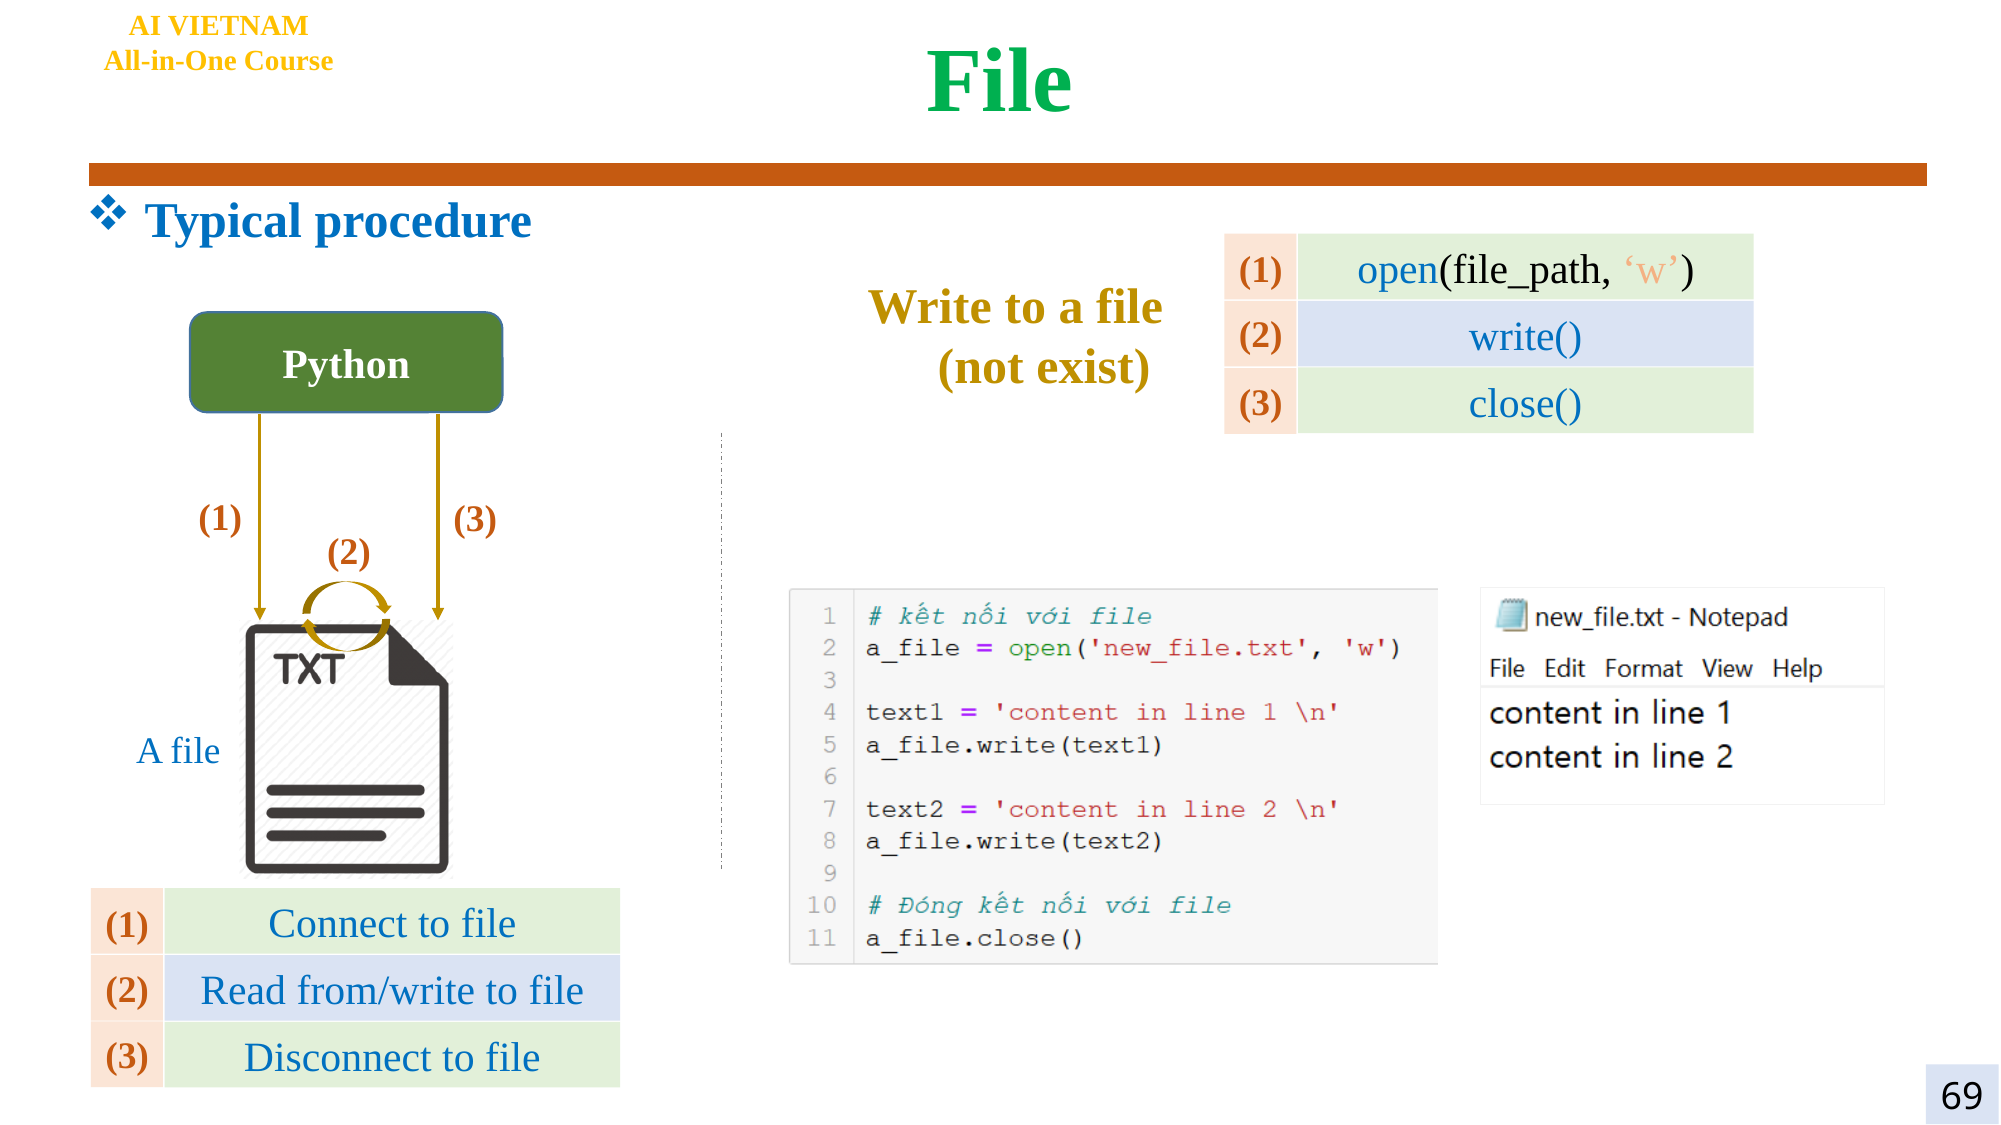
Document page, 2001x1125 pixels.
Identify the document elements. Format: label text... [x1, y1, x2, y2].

list Typical procedure [71, 186, 954, 315]
text_box (2) [312, 519, 386, 580]
text_box (3) [90, 1023, 165, 1084]
text_box A file [121, 719, 236, 779]
text_box [90, 1084, 164, 1088]
picture [779, 581, 1438, 971]
text_box Read from/write to file [164, 954, 621, 1021]
text_box Python [188, 315, 504, 414]
picture [1480, 587, 1885, 805]
text_box (1) [183, 485, 257, 546]
text_box Write to a file (not exist) [838, 266, 1178, 402]
text_box write() [1297, 300, 1755, 366]
text_box (3) [439, 486, 512, 547]
title File [137, 0, 1863, 163]
text_box AI VIETNAM All-in-One Course [88, 0, 349, 84]
text_box (2) [90, 957, 165, 1018]
text_box 69 [1925, 1064, 1999, 1125]
text_box open(file_path, ‘w’) [1297, 233, 1755, 300]
picture [239, 620, 454, 879]
text_box [90, 887, 164, 892]
text_box (1) [90, 892, 165, 952]
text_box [299, 581, 394, 652]
text_box (2) [1224, 303, 1298, 363]
text_box [1223, 367, 1297, 435]
text_box close() [1297, 366, 1755, 434]
text_box [89, 163, 1927, 186]
text_box Connect to file [164, 887, 621, 954]
text_box [1223, 300, 1297, 367]
text_box Disconnect to file [164, 1021, 621, 1088]
text_box (3) [1224, 370, 1298, 431]
text_box [1223, 233, 1297, 300]
text_box (1) [1224, 237, 1298, 298]
